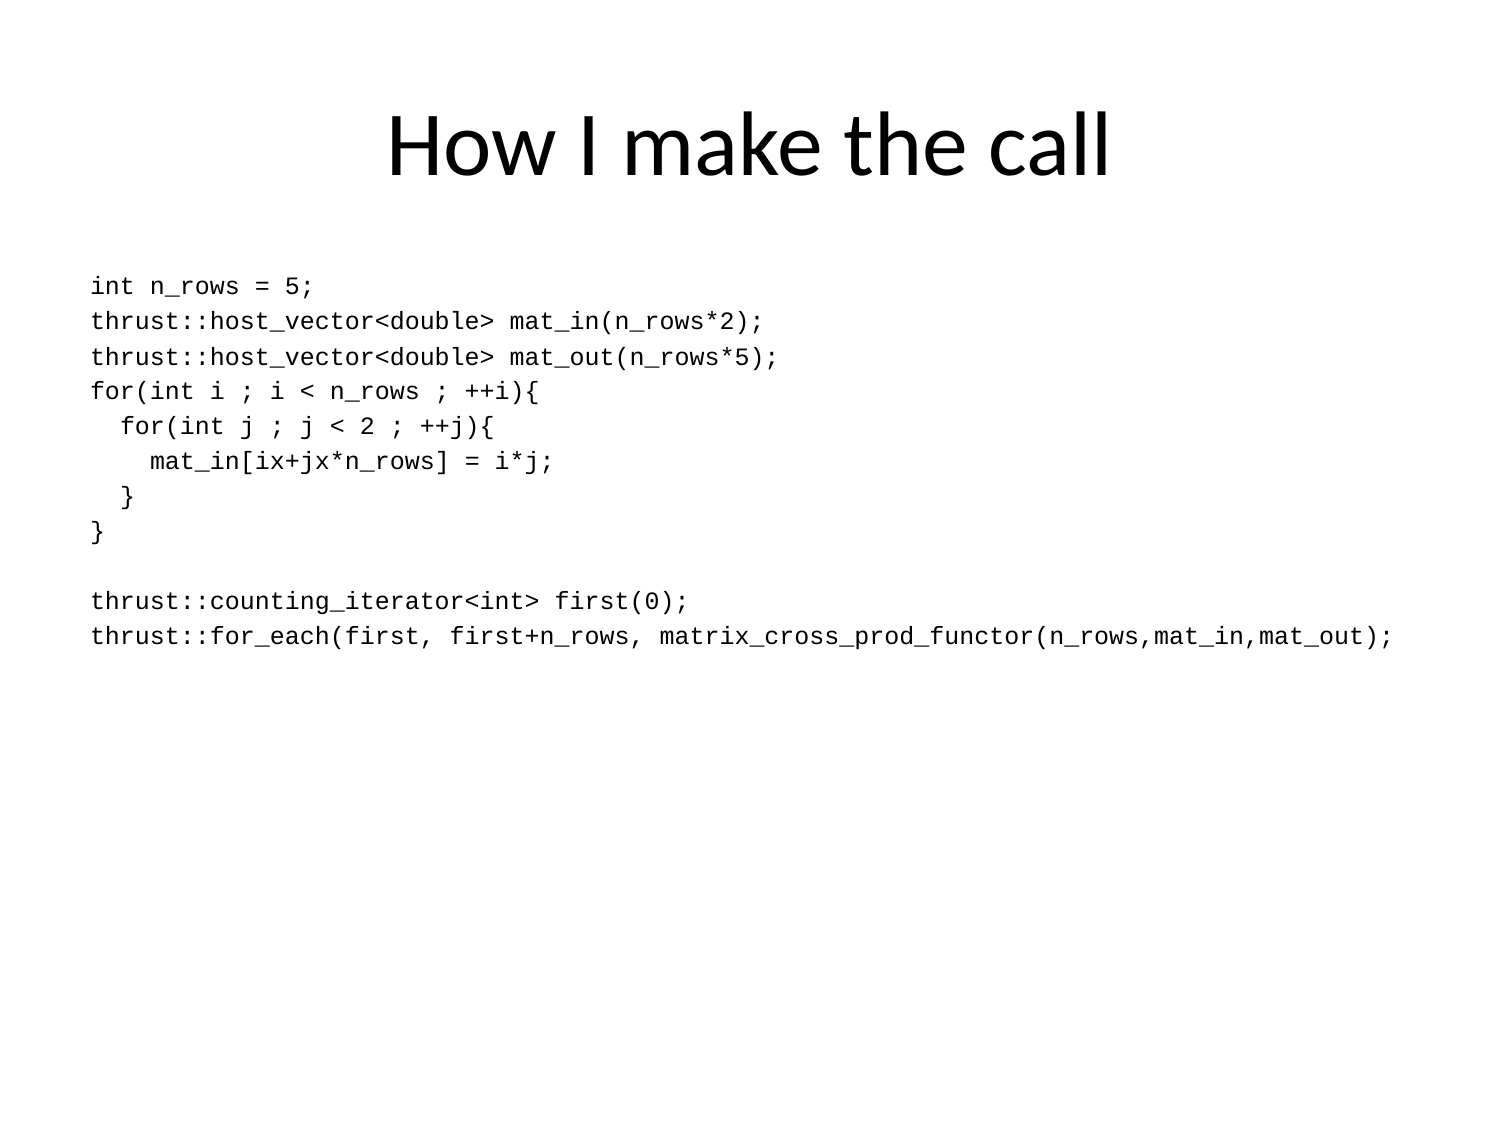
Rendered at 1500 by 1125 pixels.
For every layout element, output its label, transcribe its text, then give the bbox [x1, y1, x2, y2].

list int n_rows = 5; thrust::host_vector<double> mat_in(n_rows*2); thrust::host_vector<double> mat_out(n_rows*5); for(int i ; i < n_rows ; ++i){ for(int j ; j < 2 ; ++j){ mat_in[ix+jx*n_rows] = i*j; } } thrust::counting_iterator<int> first(0); thrust::for_each(first, first+n_rows, matrix_cross_prod_functor(n_rows,mat_in,mat_out); [75, 262, 1425, 1005]
title How I make the call [75, 45, 1425, 233]
